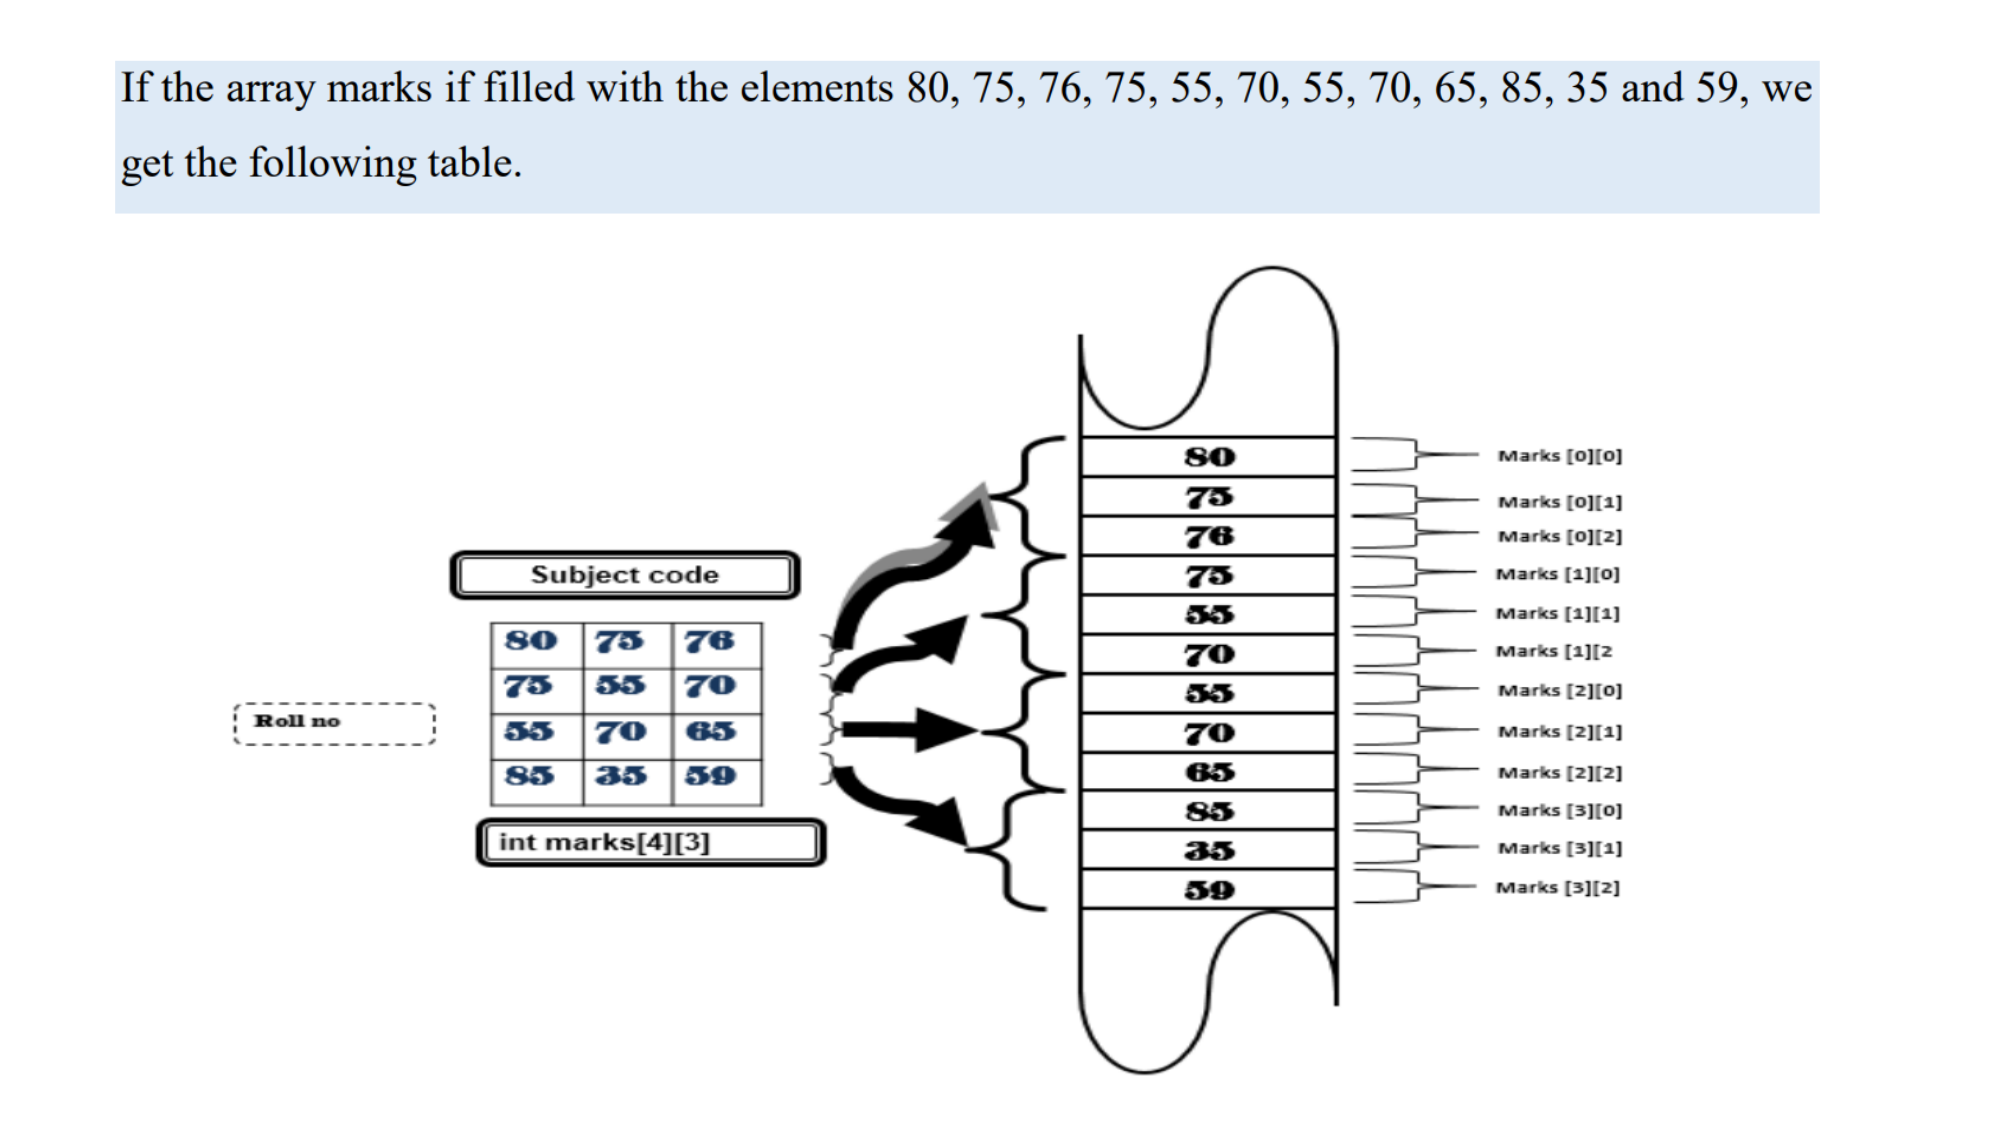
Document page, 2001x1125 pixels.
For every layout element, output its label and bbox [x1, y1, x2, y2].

picture [158, 235, 1649, 1085]
list [101, 55, 1827, 222]
